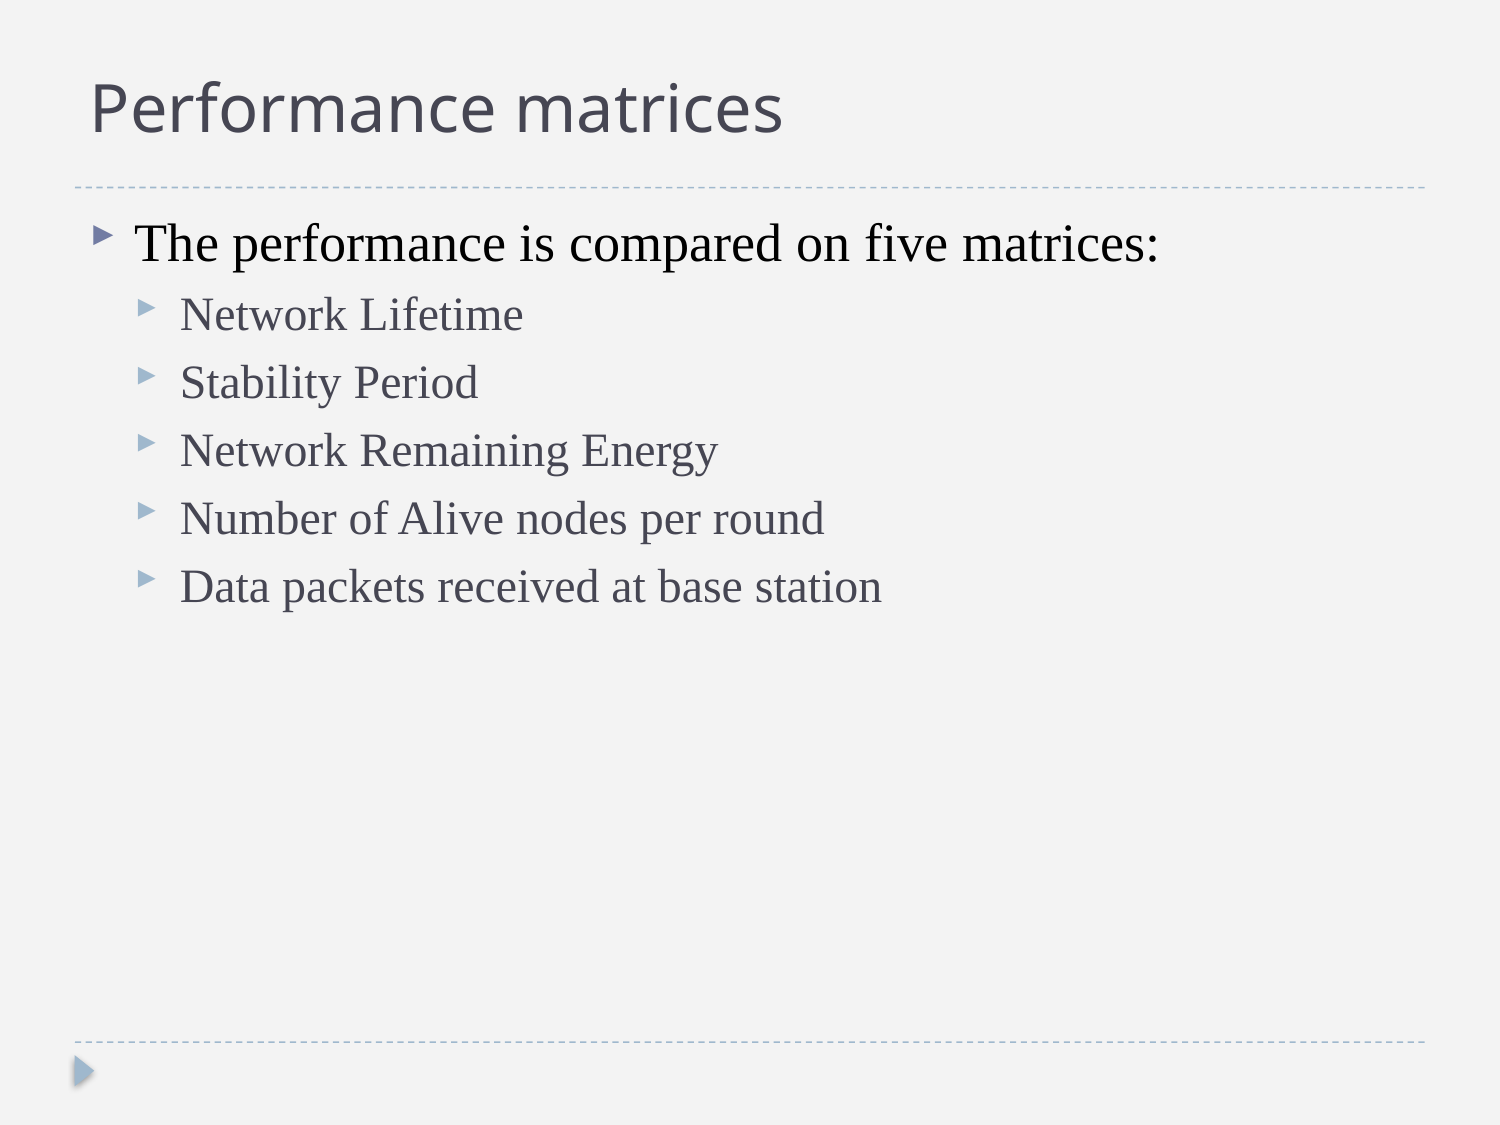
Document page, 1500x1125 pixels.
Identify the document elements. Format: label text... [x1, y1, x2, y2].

title Performance matrices [75, 24, 1425, 188]
list The performance is compared on five matrices: Network Lifetime Stability Period Network Remaining Energy Number of Alive nodes per round Data packets received at base station [75, 200, 1425, 1010]
